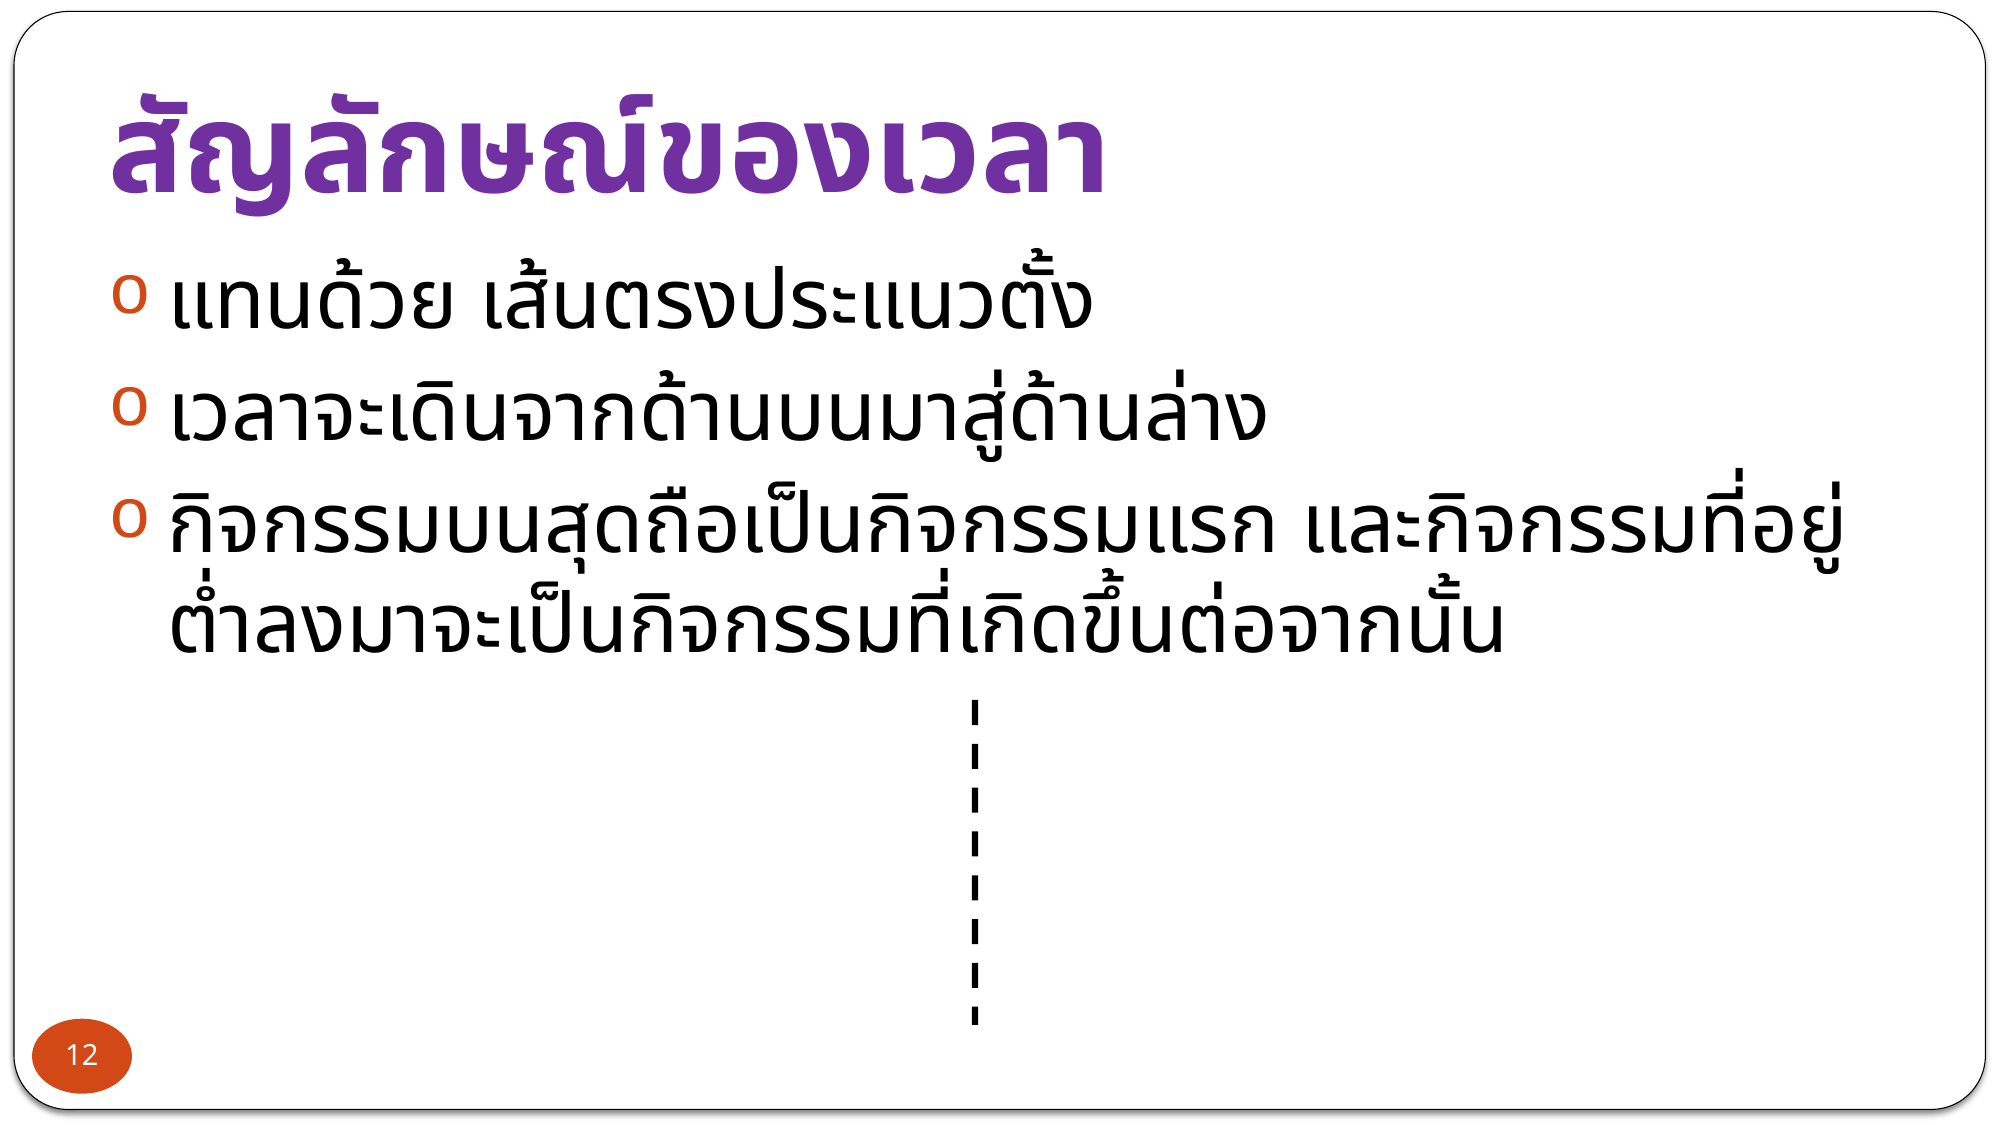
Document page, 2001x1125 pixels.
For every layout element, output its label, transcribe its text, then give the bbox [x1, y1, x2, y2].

list แทนด้วย เส้นตรงประแนวตั้ง เวลาจะเดินจากด้านบนมาสู่ด้านล่าง กิจกรรมบนสุดถือเป็นกิจกรรมแรก และกิจกรรมที่อยู่ต่ำลงมาจะเป็นกิจกรรมที่เกิดขึ้นต่อจากนั้น [93, 237, 1900, 988]
title สัญลักษณ์ของเวลา [93, 45, 1900, 233]
slide_number 12 [32, 1018, 132, 1094]
